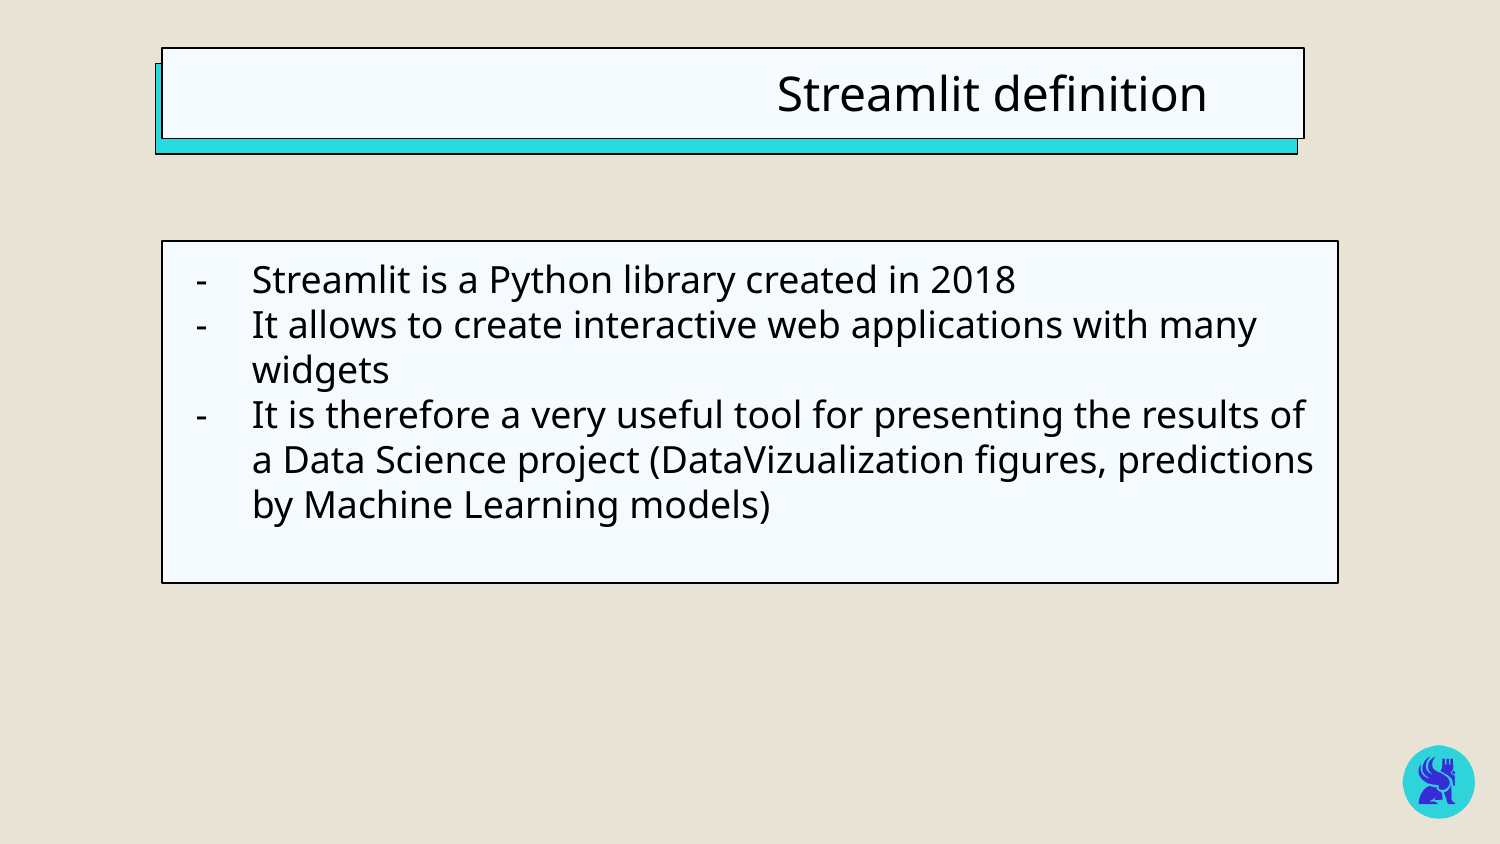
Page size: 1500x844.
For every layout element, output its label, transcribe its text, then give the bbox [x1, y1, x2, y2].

picture [1402, 745, 1475, 819]
text_box [155, 63, 1298, 154]
text_box Streamlit definition [161, 48, 1304, 139]
subtitle Streamlit is a Python library created in 2018 It allows to create interactive web applications with many widgets It is therefore a very useful tool for presenting the results of a Data Science project (DataVizualization figures, predictions by Machine Learning models) [161, 240, 1339, 584]
